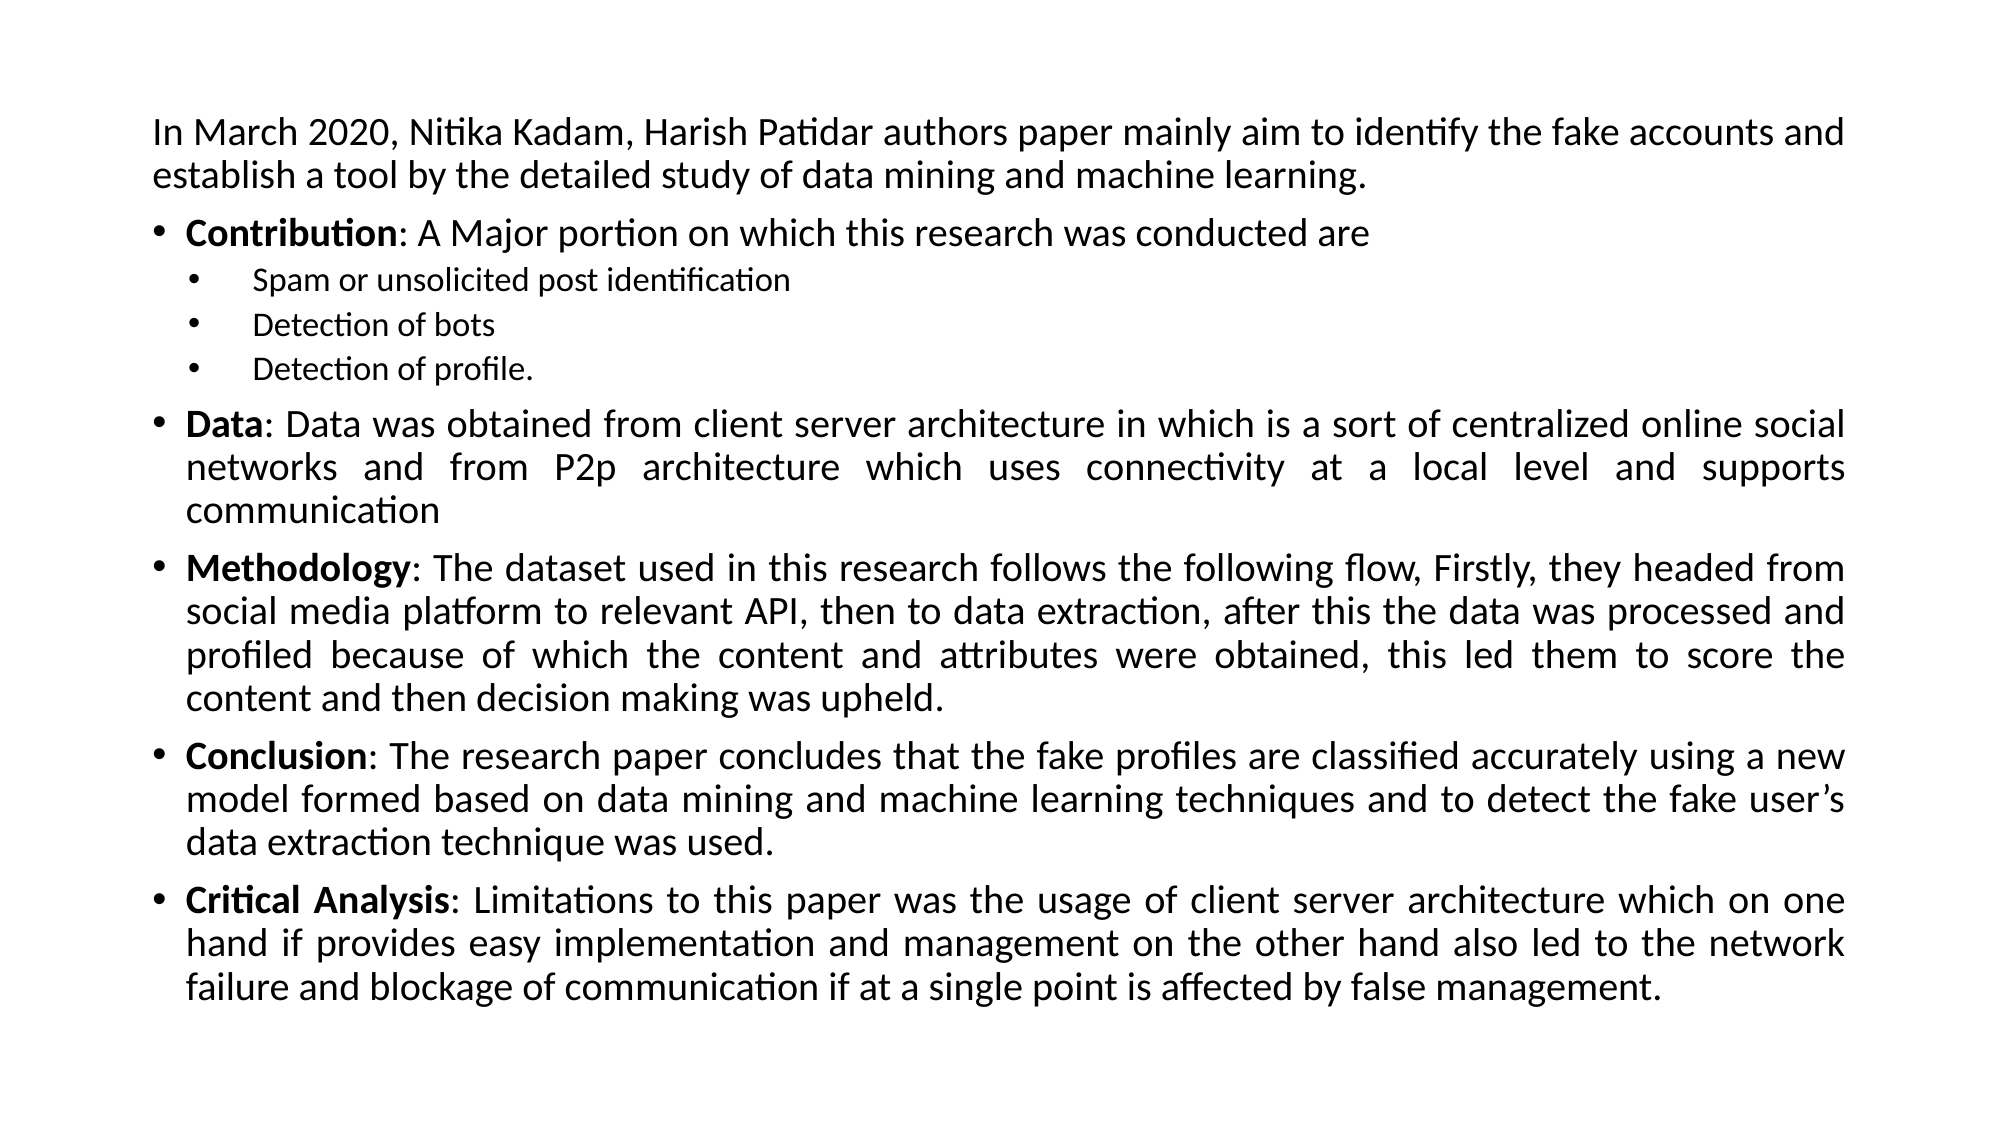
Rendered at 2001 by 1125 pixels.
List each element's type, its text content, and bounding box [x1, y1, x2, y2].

list In March 2020, Nitika Kadam, Harish Patidar authors paper mainly aim to identify the fake accounts and establish a tool by the detailed study of data mining and machine learning. Contribution: A Major portion on which this research was conducted are Spam or unsolicited post identification Detection of bots Detection of profile. Data: Data was obtained from client server architecture in which is a sort of centralized online social networks and from P2p architecture which uses connectivity at a local level and supports communication Methodology: The dataset used in this research follows the following flow, Firstly, they headed from social media platform to relevant API, then to data extraction, after this the data was processed and profiled because of which the content and attributes were obtained, this led them to score the content and then decision making was upheld. Conclusion: The research paper concludes that the fake profiles are classified accurately using a new model formed based on data mining and machine learning techniques and to detect the fake user’s data extraction technique was used. Critical Analysis: Limitations to this paper was the usage of client server architecture which on one hand if provides easy implementation and management on the other hand also led to the network failure and blockage of communication if at a single point is affected by false management. [137, 103, 1863, 1020]
